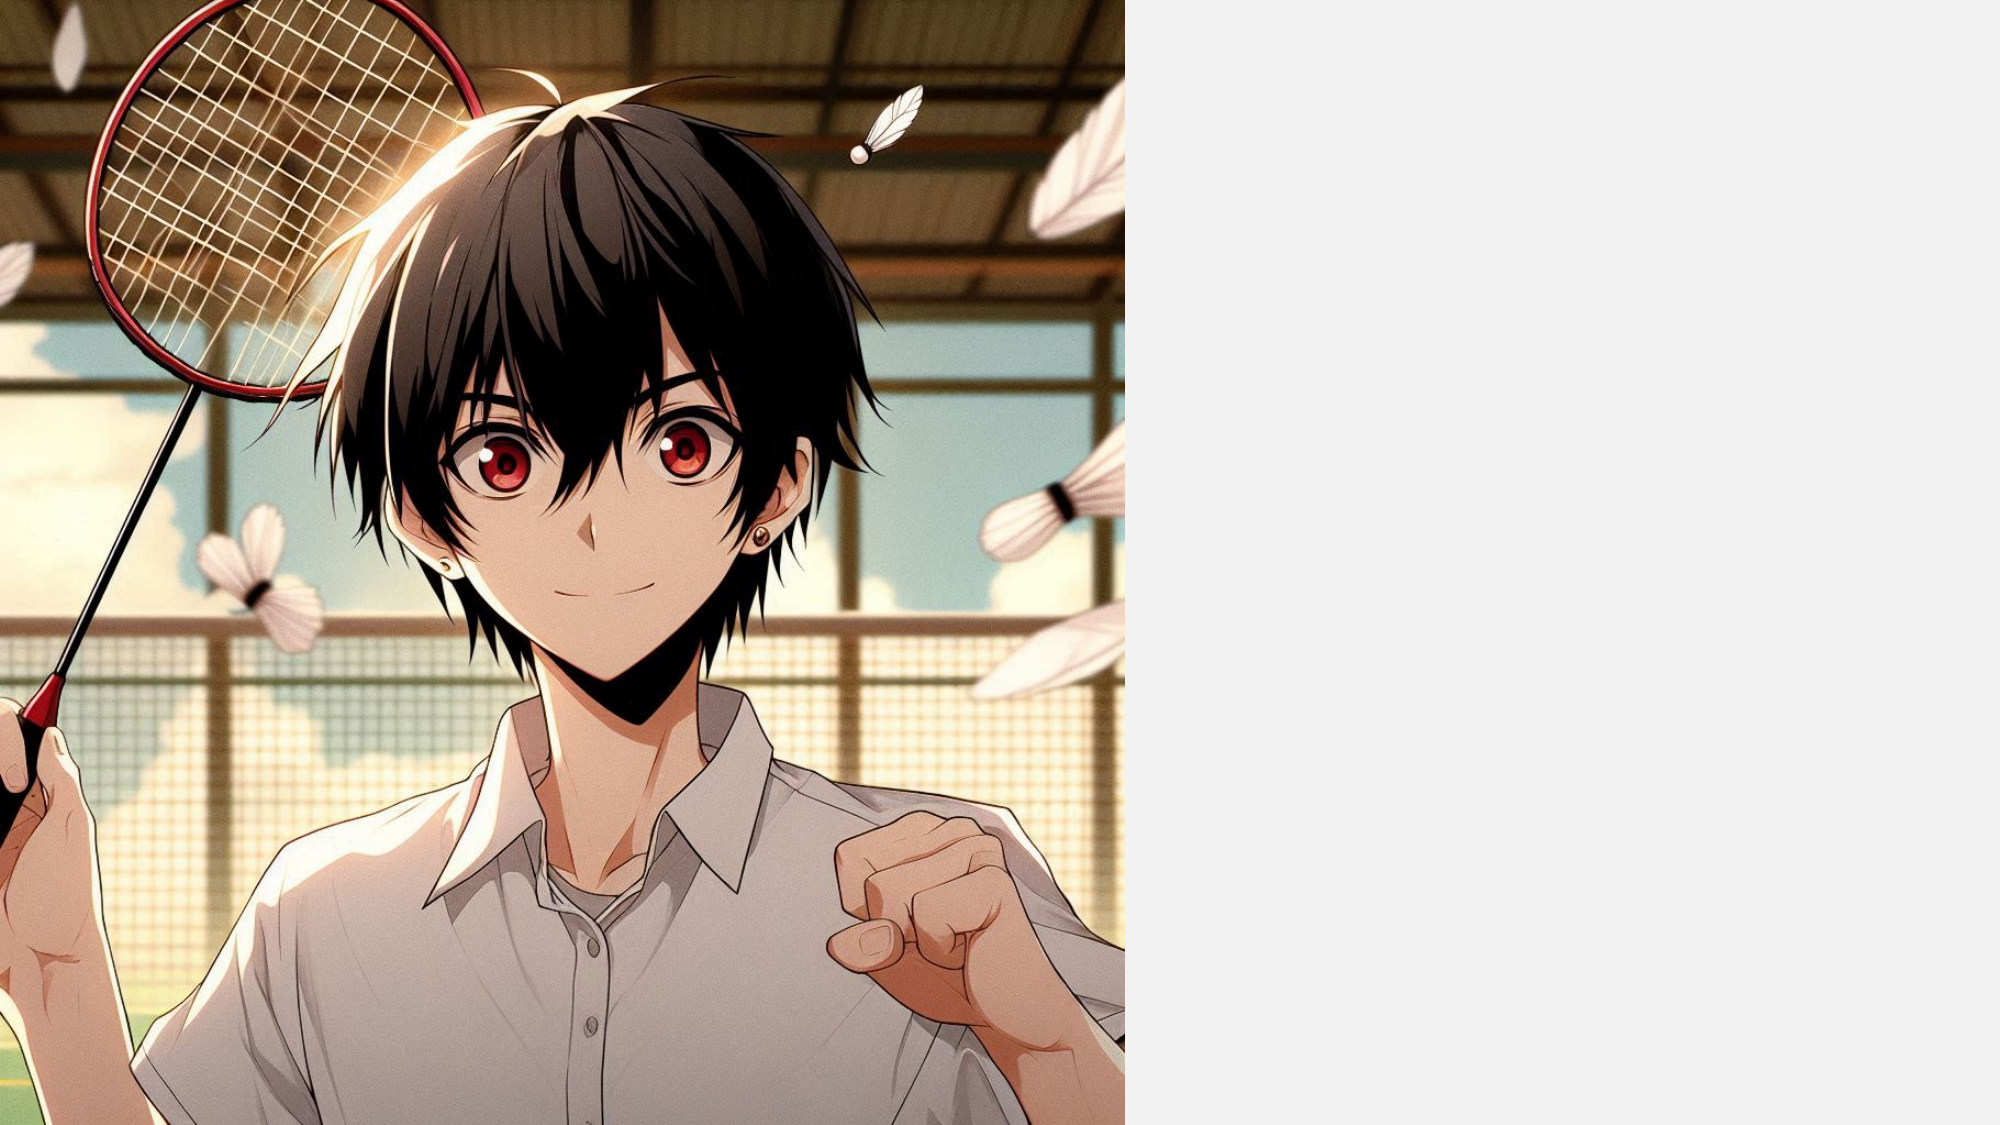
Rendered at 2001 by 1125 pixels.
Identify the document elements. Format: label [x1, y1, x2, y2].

picture [0, 0, 1126, 1125]
